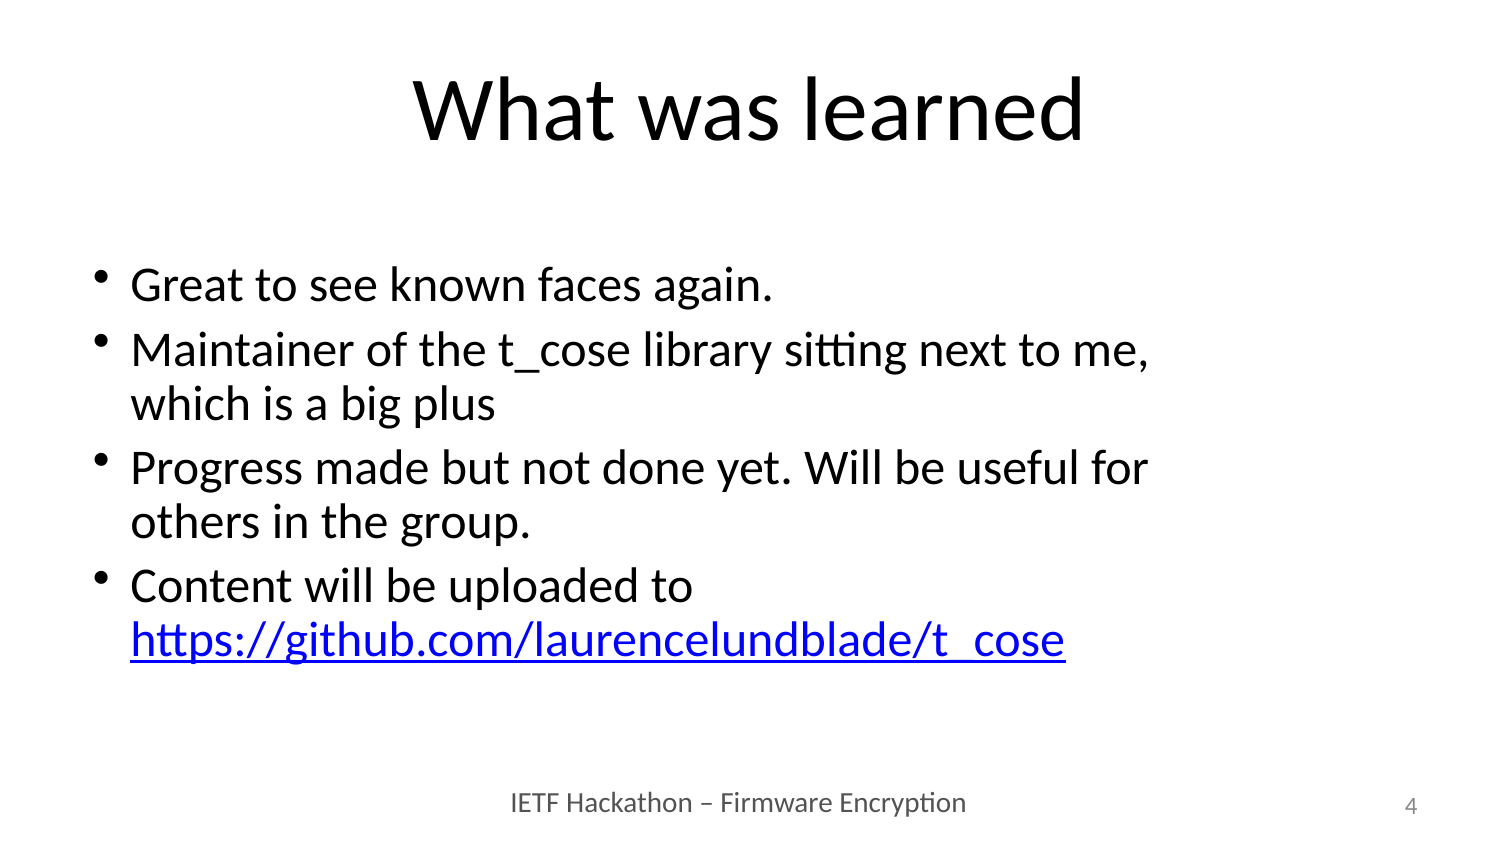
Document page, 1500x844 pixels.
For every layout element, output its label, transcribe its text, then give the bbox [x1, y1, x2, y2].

slide_number 4 [1394, 781, 1426, 828]
title What was learned [74, 33, 1426, 175]
list Great to see known faces again. Maintainer of the t_cose library sitting next to me, which is a big plus Progress made but not done yet. Will be useful for others in the group. Content will be uploaded to https://github.com/laurencelundblade/t_cose [84, 250, 1274, 753]
